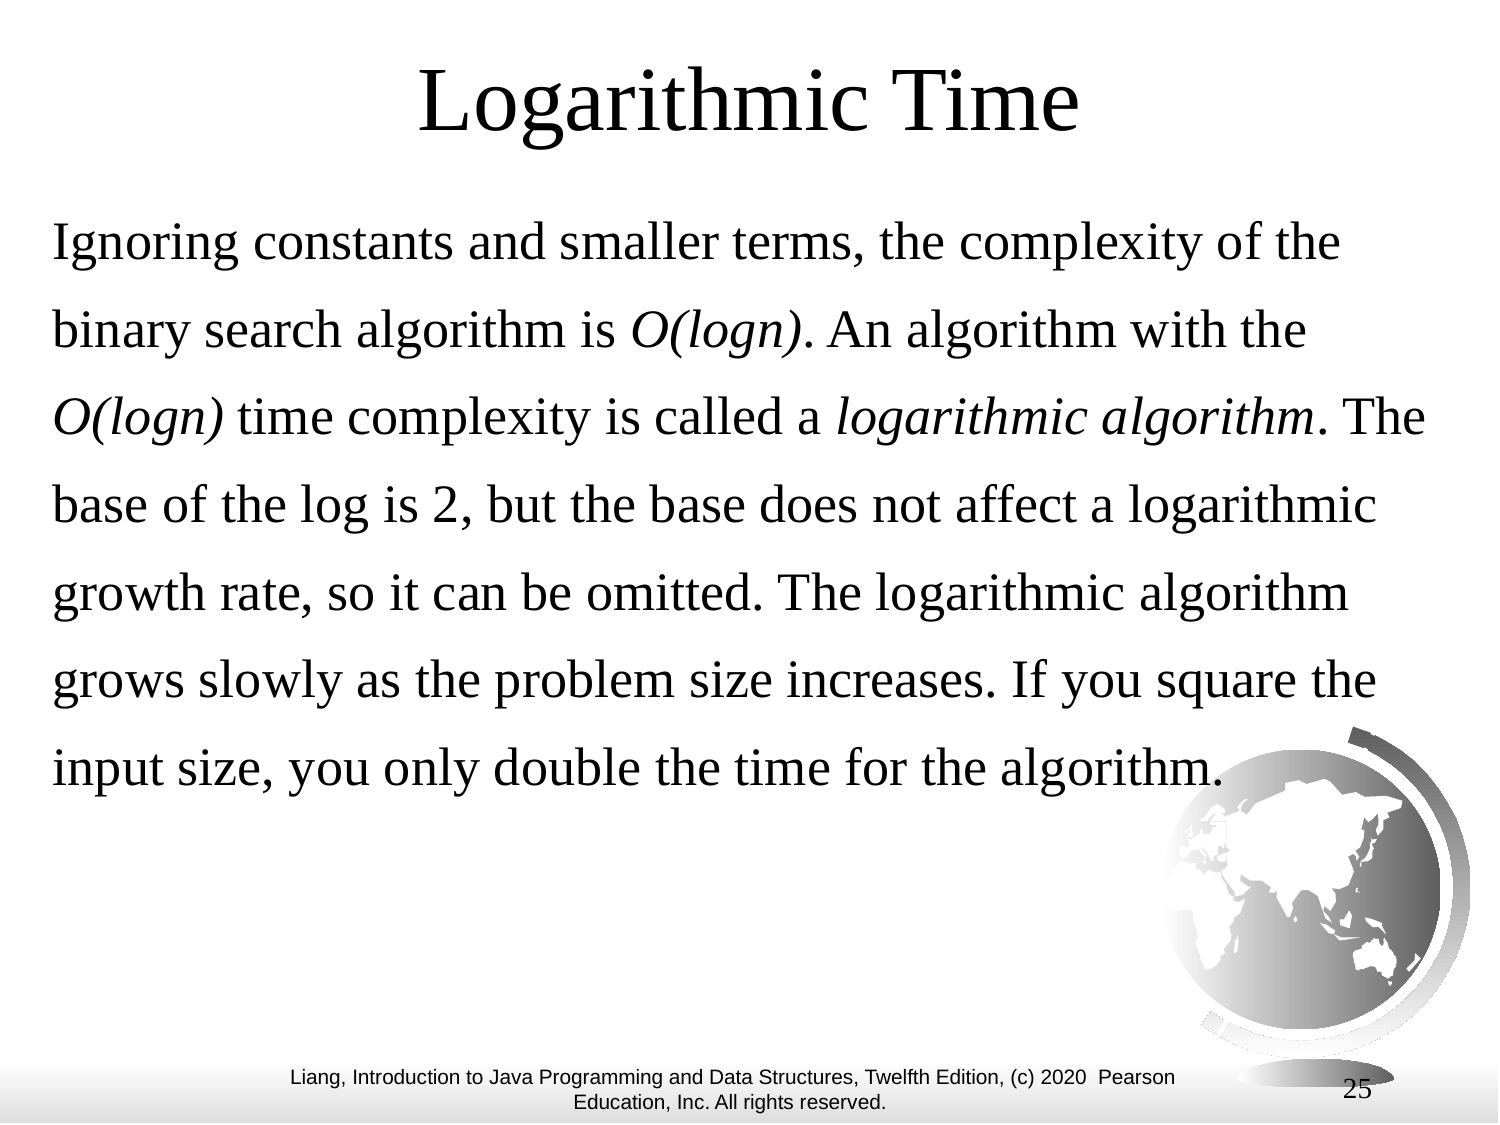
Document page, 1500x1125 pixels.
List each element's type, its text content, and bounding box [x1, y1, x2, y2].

list Ignoring constants and smaller terms, the complexity of the binary search algorithm is O(logn). An algorithm with the O(logn) time complexity is called a logarithmic algorithm. The base of the log is 2, but the base does not affect a logarithmic growth rate, so it can be omitted. The logarithmic algorithm grows slowly as the problem size increases. If you square the input size, you only double the time for the algorithm. [37, 174, 1475, 1013]
slide_number 25 [1074, 1049, 1388, 1125]
title Logarithmic Time [112, 37, 1388, 150]
